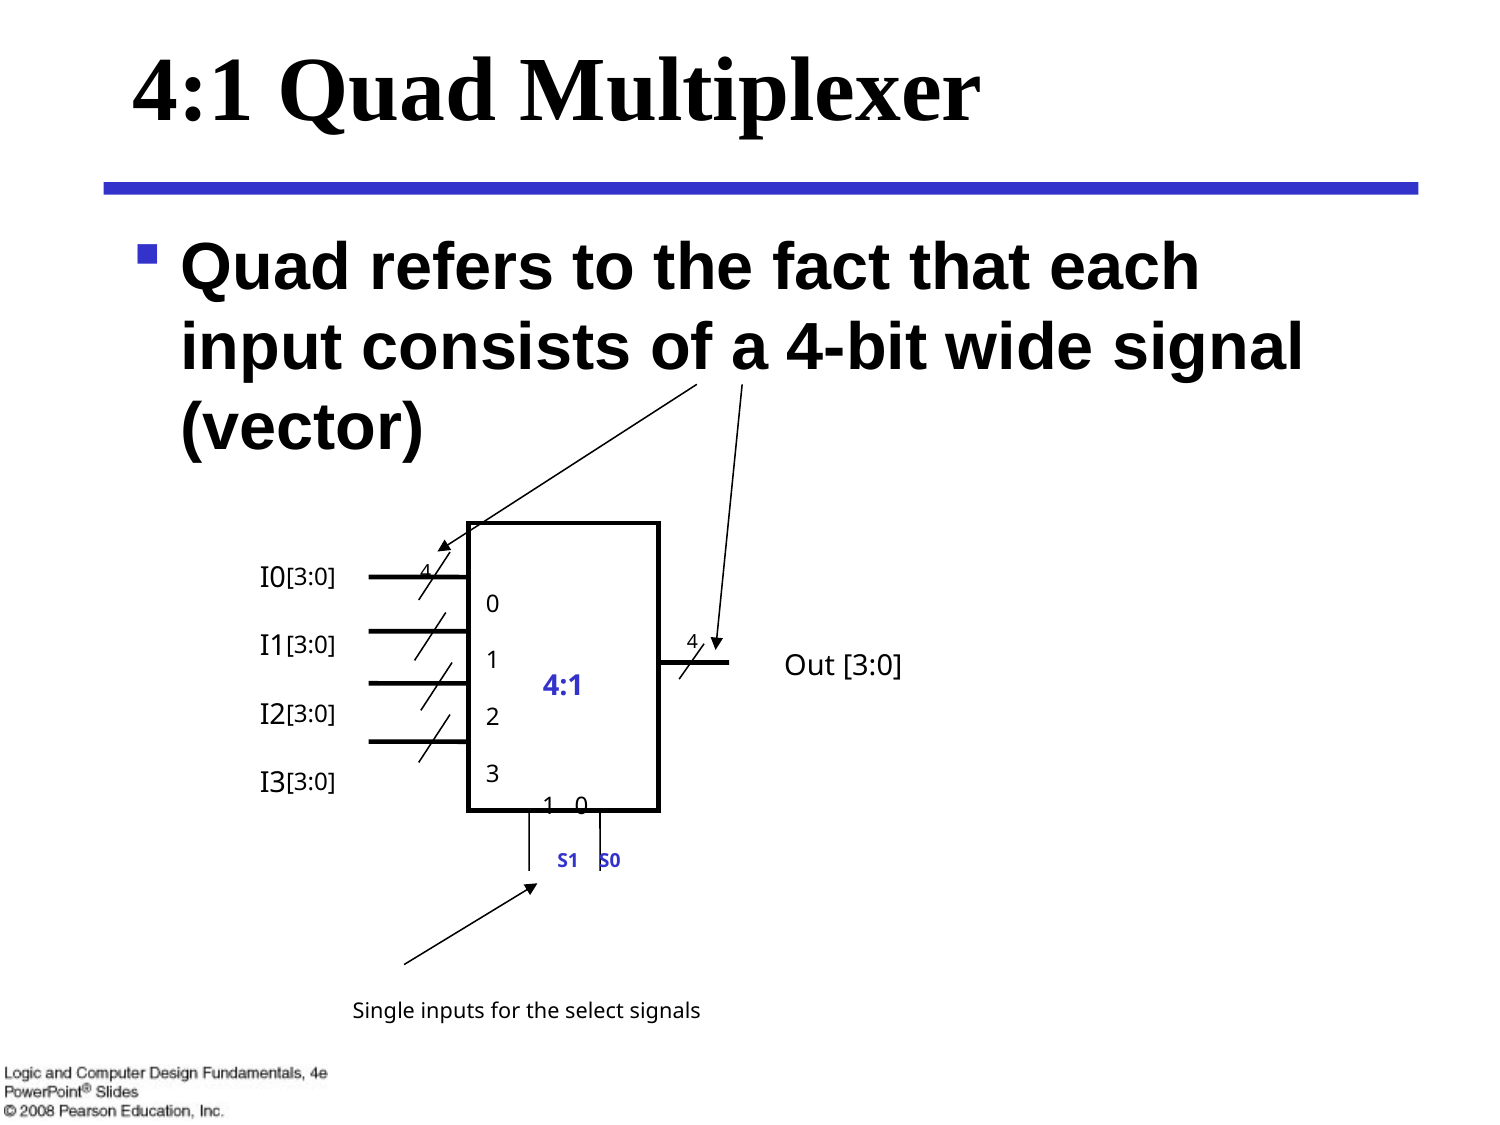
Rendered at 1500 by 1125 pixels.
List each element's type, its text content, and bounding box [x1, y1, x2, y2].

list Quad refers to the fact that each input consists of a 4-bit wide signal (vector) [117, 215, 1393, 991]
text_box 4 [672, 600, 713, 661]
text_box [404, 883, 538, 964]
text_box [437, 384, 697, 552]
text_box 0 1 2 3 [471, 552, 515, 795]
text_box Single inputs for the select signals [337, 964, 717, 1031]
text_box 4 [405, 529, 447, 590]
title 4:1 Quad Multiplexer [117, 0, 1393, 168]
text_box S1 S0 [542, 818, 636, 879]
text_box Out [3:0] [769, 605, 918, 689]
text_box 1 0 [527, 754, 604, 827]
picture [4, 1064, 328, 1121]
text_box [710, 384, 743, 650]
text_box I0[3:0] I1[3:0] I2[3:0] I3[3:0] [245, 517, 352, 806]
text_box 4:1 [468, 522, 659, 811]
